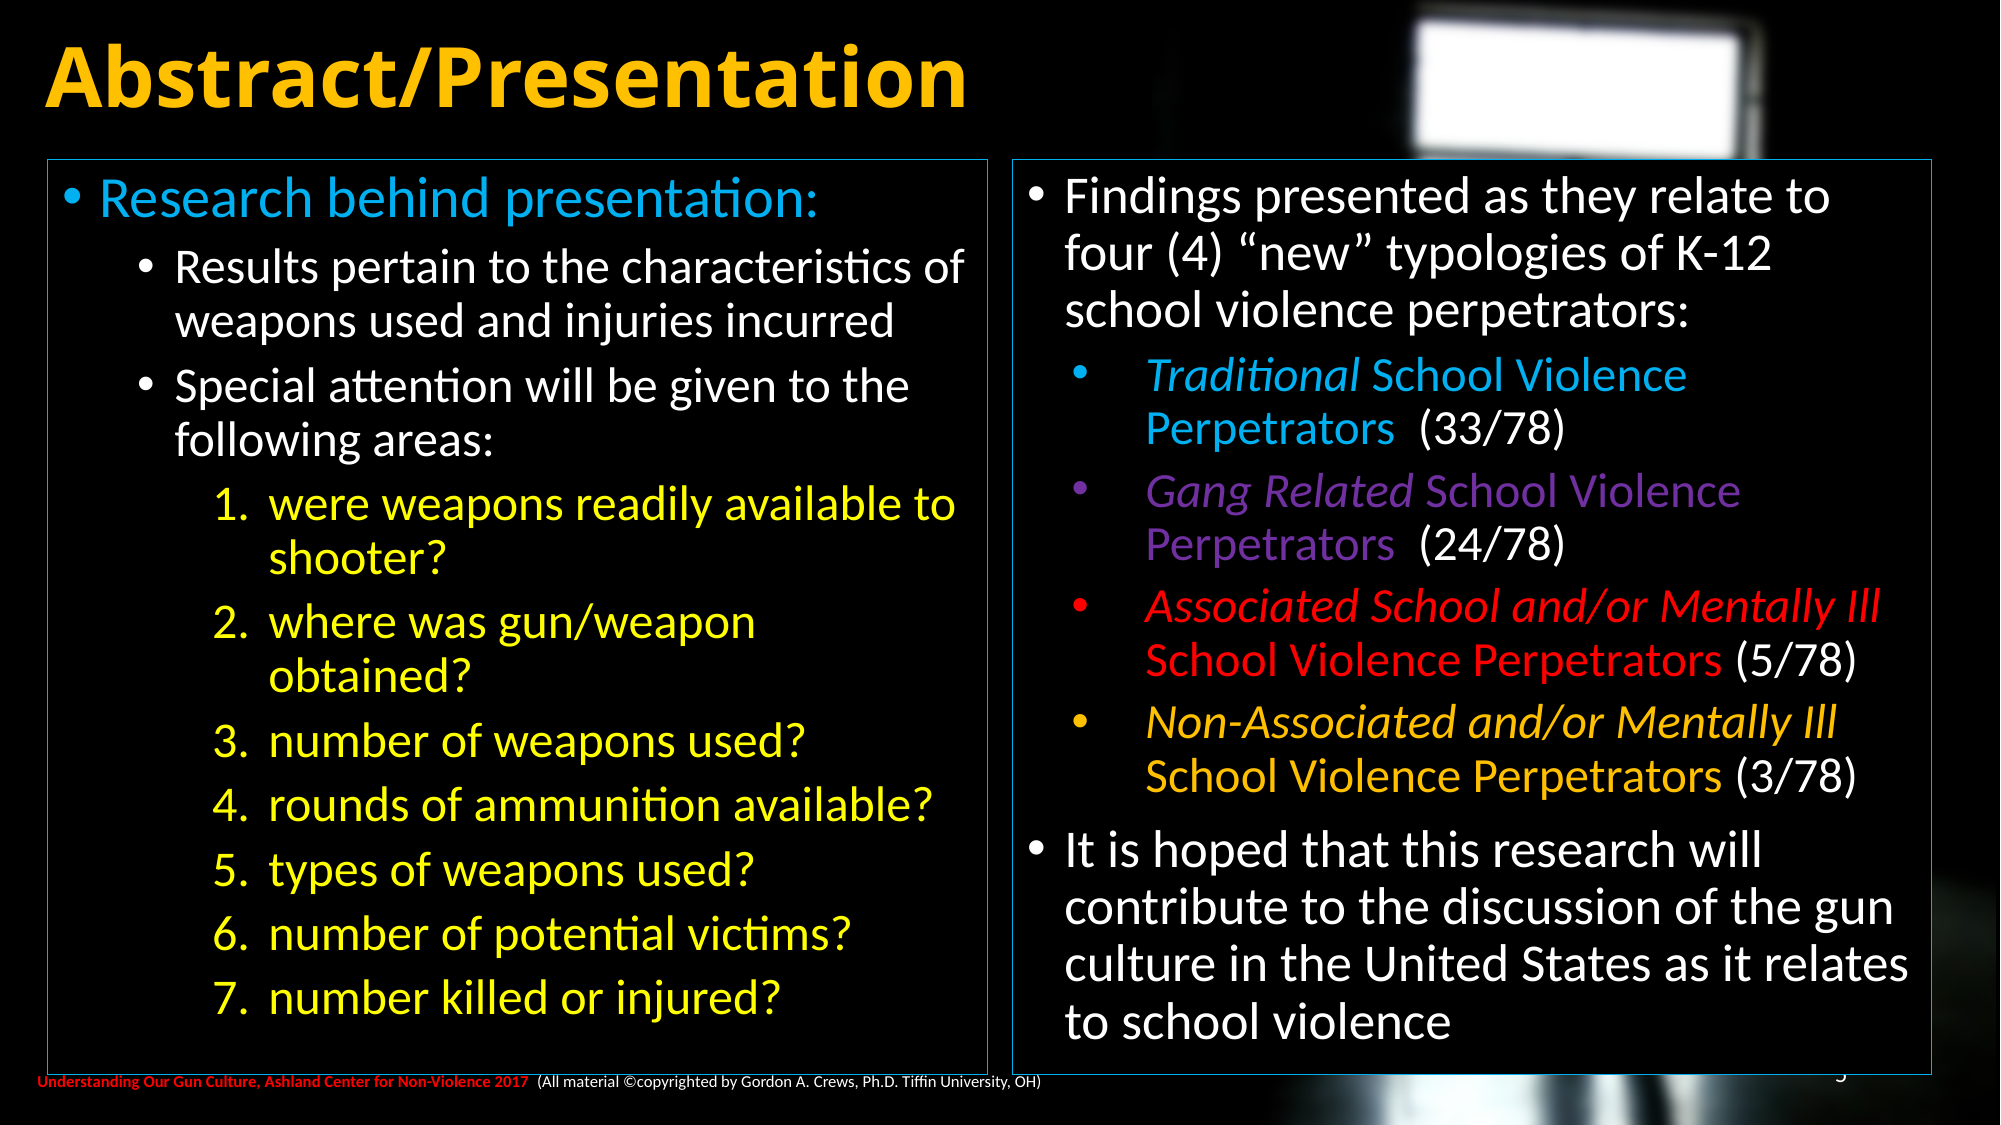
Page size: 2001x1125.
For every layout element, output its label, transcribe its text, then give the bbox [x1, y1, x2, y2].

picture [1152, 0, 1996, 1125]
list Findings presented as they relate to four (4) “new” typologies of K-12 school violence perpetrators: Traditional School Violence Perpetrators (33/78) Gang Related School Violence Perpetrators (24/78) Associated School and/or Mentally Ill School Violence Perpetrators (5/78) Non-Associated and/or Mentally Ill School Violence Perpetrators (3/78) It is hoped that this research will contribute to the discussion of the gun culture in the United States as it relates to school violence [1012, 159, 1932, 1075]
title Abstract/Presentation [30, 37, 1756, 125]
slide_number 5 [1784, 1042, 1863, 1103]
text_box Understanding Our Gun Culture, Ashland Center for Non-Violence 2017 (All material ©copyrighted by Gordon A. Crews, Ph.D. Tiffin University, OH) [22, 1056, 1580, 1105]
list Research behind presentation: Results pertain to the characteristics of weapons used and injuries incurred Special attention will be given to the following areas: were weapons readily available to shooter? where was gun/weapon obtained? number of weapons used? rounds of ammunition available? types of weapons used? number of potential victims? number killed or injured? [47, 159, 988, 1056]
